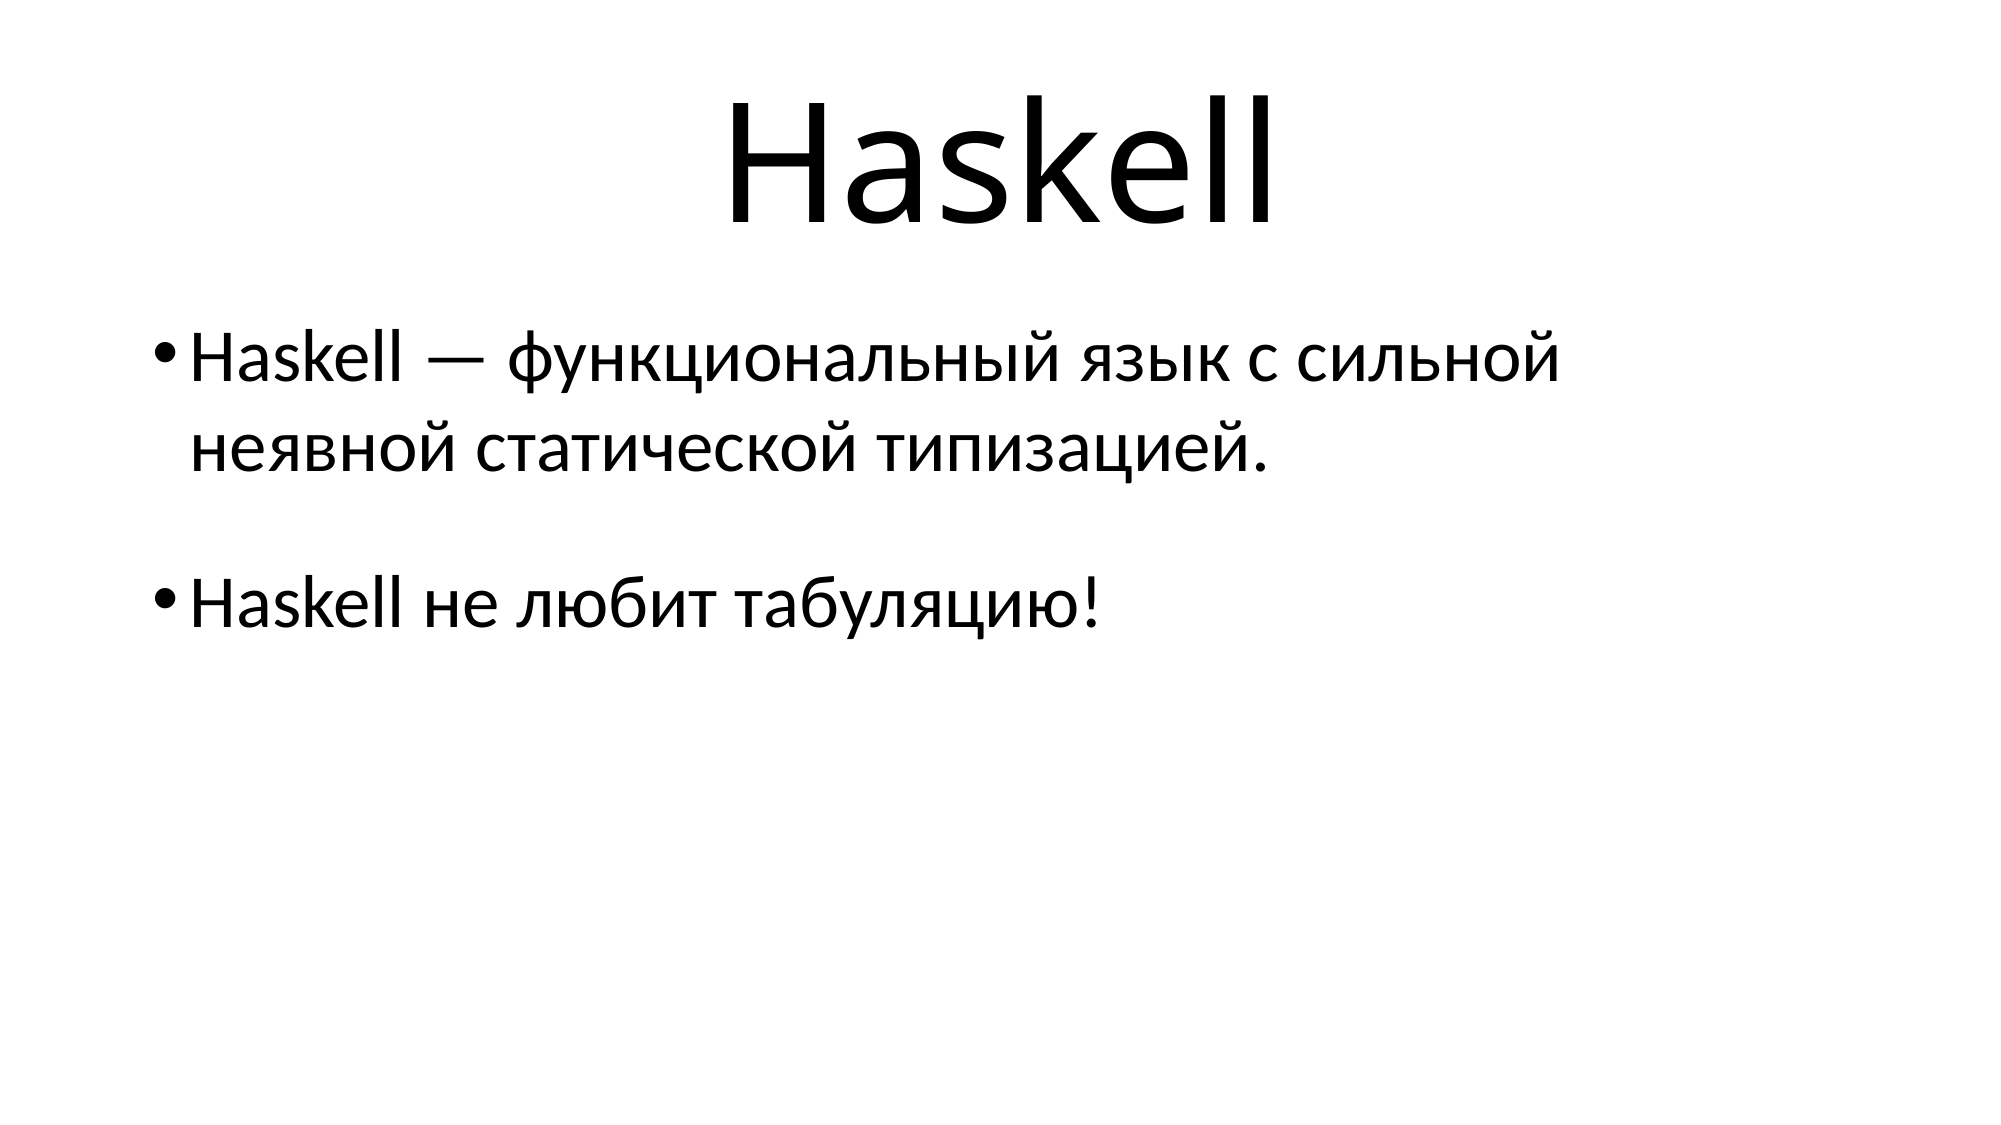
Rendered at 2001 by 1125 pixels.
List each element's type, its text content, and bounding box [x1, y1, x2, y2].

list Haskell — функциональный язык с сильной неявной статической типизацией. Haskell не любит табуляцию! [137, 299, 1863, 1014]
title Haskell [137, 59, 1863, 278]
